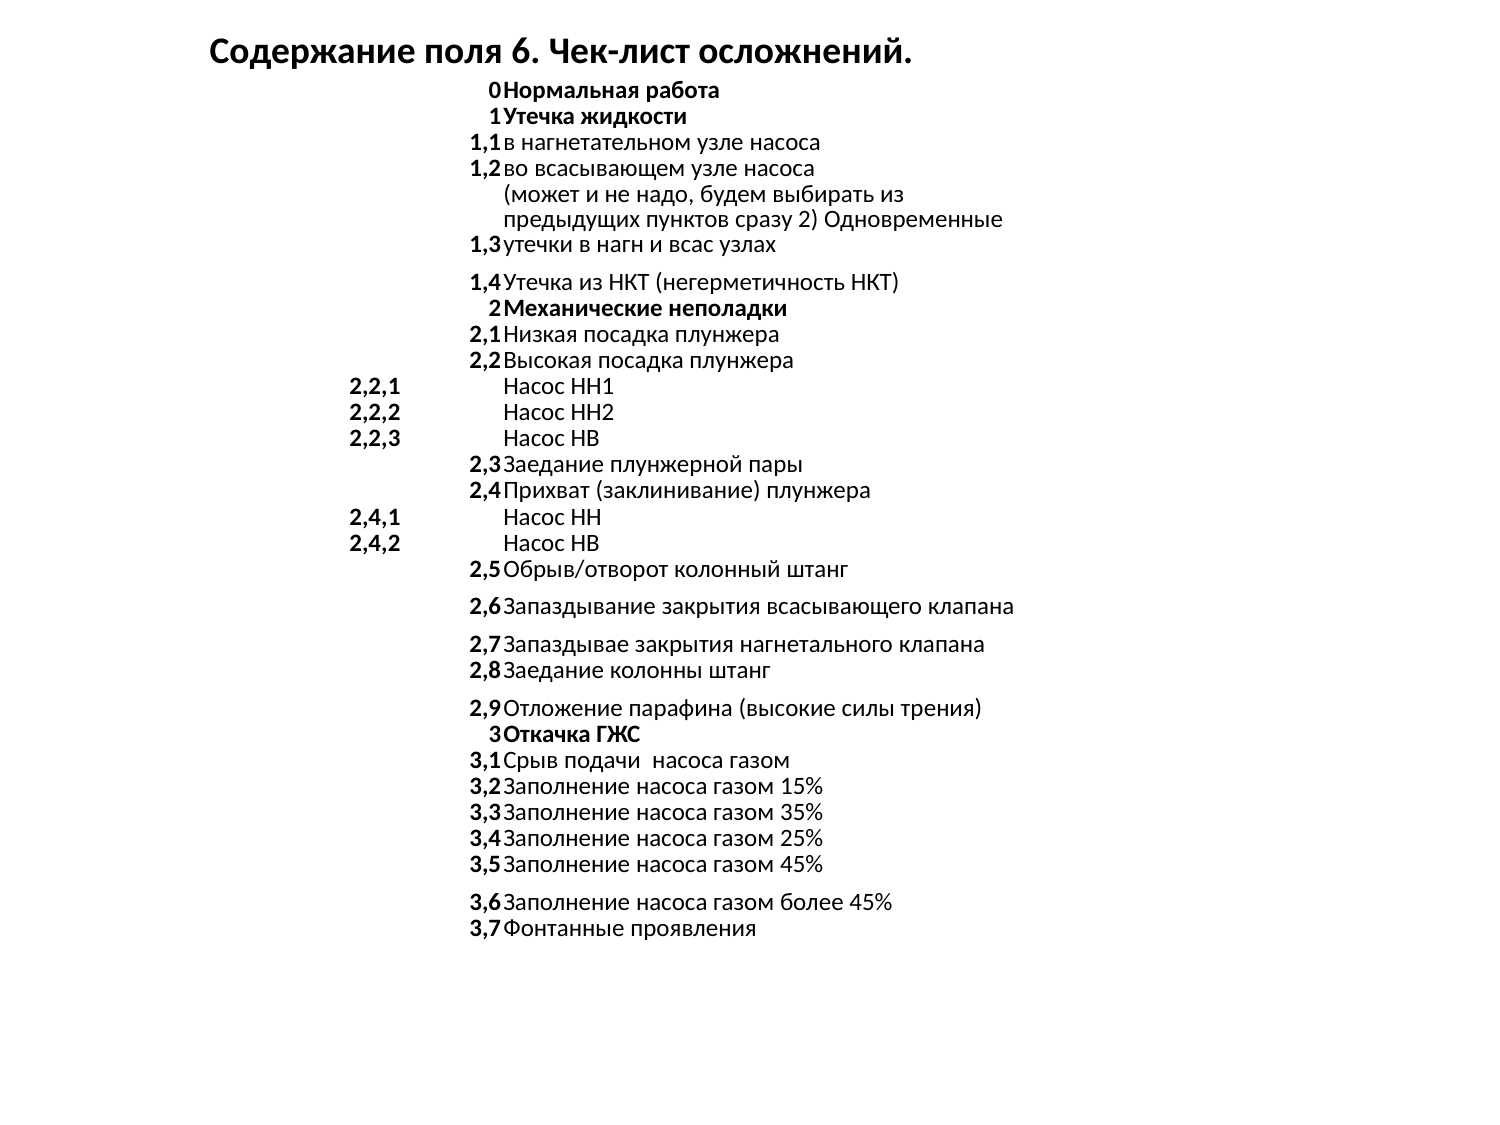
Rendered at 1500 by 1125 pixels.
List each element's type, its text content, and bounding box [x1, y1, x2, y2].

table_cell Низкая посадка плунжера [502, 322, 1041, 349]
table_cell Механические неполадки [502, 296, 1041, 322]
table_cell 2,6 [348, 583, 502, 621]
table_cell 2,4,2 [348, 531, 502, 557]
table_cell Срыв подачи насоса газом [502, 748, 1041, 774]
table_cell Высокая посадка плунжера [502, 349, 1041, 375]
table_cell Насос НН [502, 505, 1041, 531]
table_cell Насос НН2 [502, 401, 1041, 427]
table_cell Утечка из НКТ (негерметичность НКТ) [502, 259, 1041, 296]
text_box Содержание поля 6. Чек-лист осложнений. [194, 19, 1376, 79]
table_cell Заполнение насоса газом более 45% [502, 879, 1041, 916]
table_cell Запаздывае закрытия нагнетального клапана [502, 621, 1041, 659]
table_cell во всасывающем узле насоса [502, 156, 1041, 183]
table_cell 2,2,3 [348, 427, 502, 453]
table_cell 3,5 [348, 853, 502, 879]
table_cell (может и не надо, будем выбирать из предыдущих пунктов сразу 2) Одновременные утечки в нагн и всас узлах [502, 183, 1041, 259]
table_cell 2,9 [348, 685, 502, 722]
table_cell Откачка ГЖС [502, 722, 1041, 748]
table_cell 1,1 [348, 130, 502, 156]
table_cell Заедание колонны штанг [502, 659, 1041, 685]
table_cell в нагнетательном узле насоса [502, 130, 1041, 156]
table_cell Насос НН1 [502, 375, 1041, 401]
table_cell 3,4 [348, 827, 502, 853]
table_cell 2,4 [348, 479, 502, 505]
table_cell 2,2,1 [348, 375, 502, 401]
table_cell 2,8 [348, 659, 502, 685]
table_cell Запаздывание закрытия всасывающего клапана [502, 583, 1041, 621]
table_cell Заполнение насоса газом 45% [502, 853, 1041, 879]
table_cell 1 [348, 104, 502, 130]
table_cell 3,7 [348, 916, 502, 943]
table_cell Заполнение насоса газом 15% [502, 774, 1041, 801]
table_header 0 [348, 79, 502, 104]
table_cell Обрыв/отворот колонный штанг [502, 557, 1041, 583]
table_cell 3 [348, 722, 502, 748]
table_cell Заедание плунжерной пары [502, 453, 1041, 479]
table_cell 2,3 [348, 453, 502, 479]
table_cell 2 [348, 296, 502, 322]
table_cell Отложение парафина (высокие силы трения) [502, 685, 1041, 722]
table_cell 2,7 [348, 621, 502, 659]
table_cell Утечка жидкости [502, 104, 1041, 130]
table_cell Прихват (заклинивание) плунжера [502, 479, 1041, 505]
table_cell Насос НВ [502, 531, 1041, 557]
table_cell 3,6 [348, 879, 502, 916]
table_cell 3,2 [348, 774, 502, 801]
table_cell 1,3 [348, 183, 502, 259]
table_cell 2,1 [348, 322, 502, 349]
table_cell 2,5 [348, 557, 502, 583]
table_cell Заполнение насоса газом 25% [502, 827, 1041, 853]
table_cell 1,4 [348, 259, 502, 296]
table_cell 2,4,1 [348, 505, 502, 531]
table_cell 2,2 [348, 349, 502, 375]
table_header Нормальная работа [502, 79, 1041, 104]
table_cell Заполнение насоса газом 35% [502, 801, 1041, 827]
table_cell Фонтанные проявления [502, 916, 1041, 943]
table_cell Насос НВ [502, 427, 1041, 453]
table_cell 1,2 [348, 156, 502, 183]
table_cell 2,2,2 [348, 401, 502, 427]
table_cell 3,3 [348, 801, 502, 827]
table_cell 3,1 [348, 748, 502, 774]
